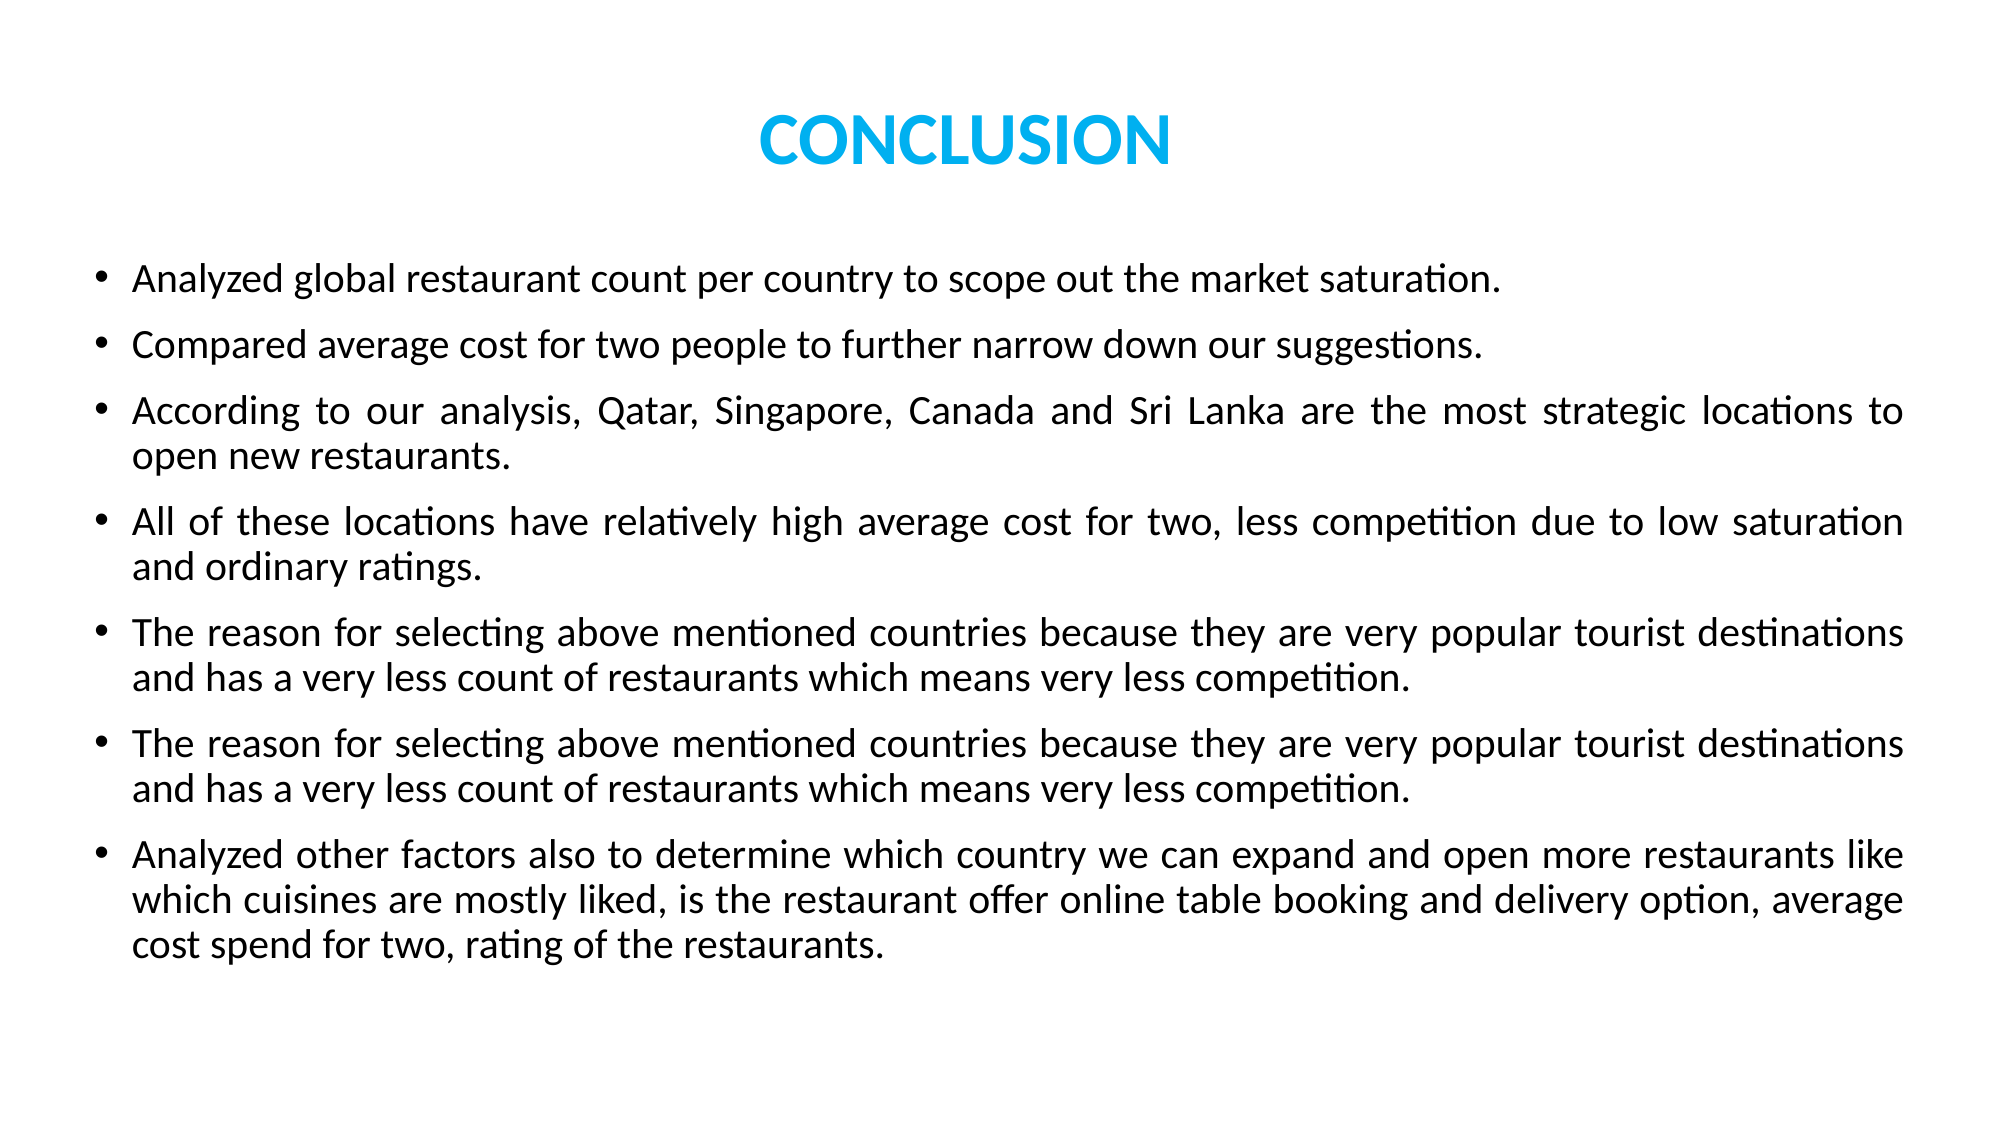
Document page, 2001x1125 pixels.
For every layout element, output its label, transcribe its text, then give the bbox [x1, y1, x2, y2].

list Analyzed global restaurant count per country to scope out the market saturation. Compared average cost for two people to further narrow down our suggestions. According to our analysis, Qatar, Singapore, Canada and Sri Lanka are the most strategic locations to open new restaurants. All of these locations have relatively high average cost for two, less competition due to low saturation and ordinary ratings. The reason for selecting above mentioned countries because they are very popular tourist destinations and has a very less count of restaurants which means very less competition. The reason for selecting above mentioned countries because they are very popular tourist destinations and has a very less count of restaurants which means very less competition. Analyzed other factors also to determine which country we can expand and open more restaurants like which cuisines are mostly liked, is the restaurant offer online table booking and delivery option, average cost spend for two, rating of the restaurants. [79, 248, 1921, 1099]
text_box CONCLUSION [103, 31, 1829, 250]
